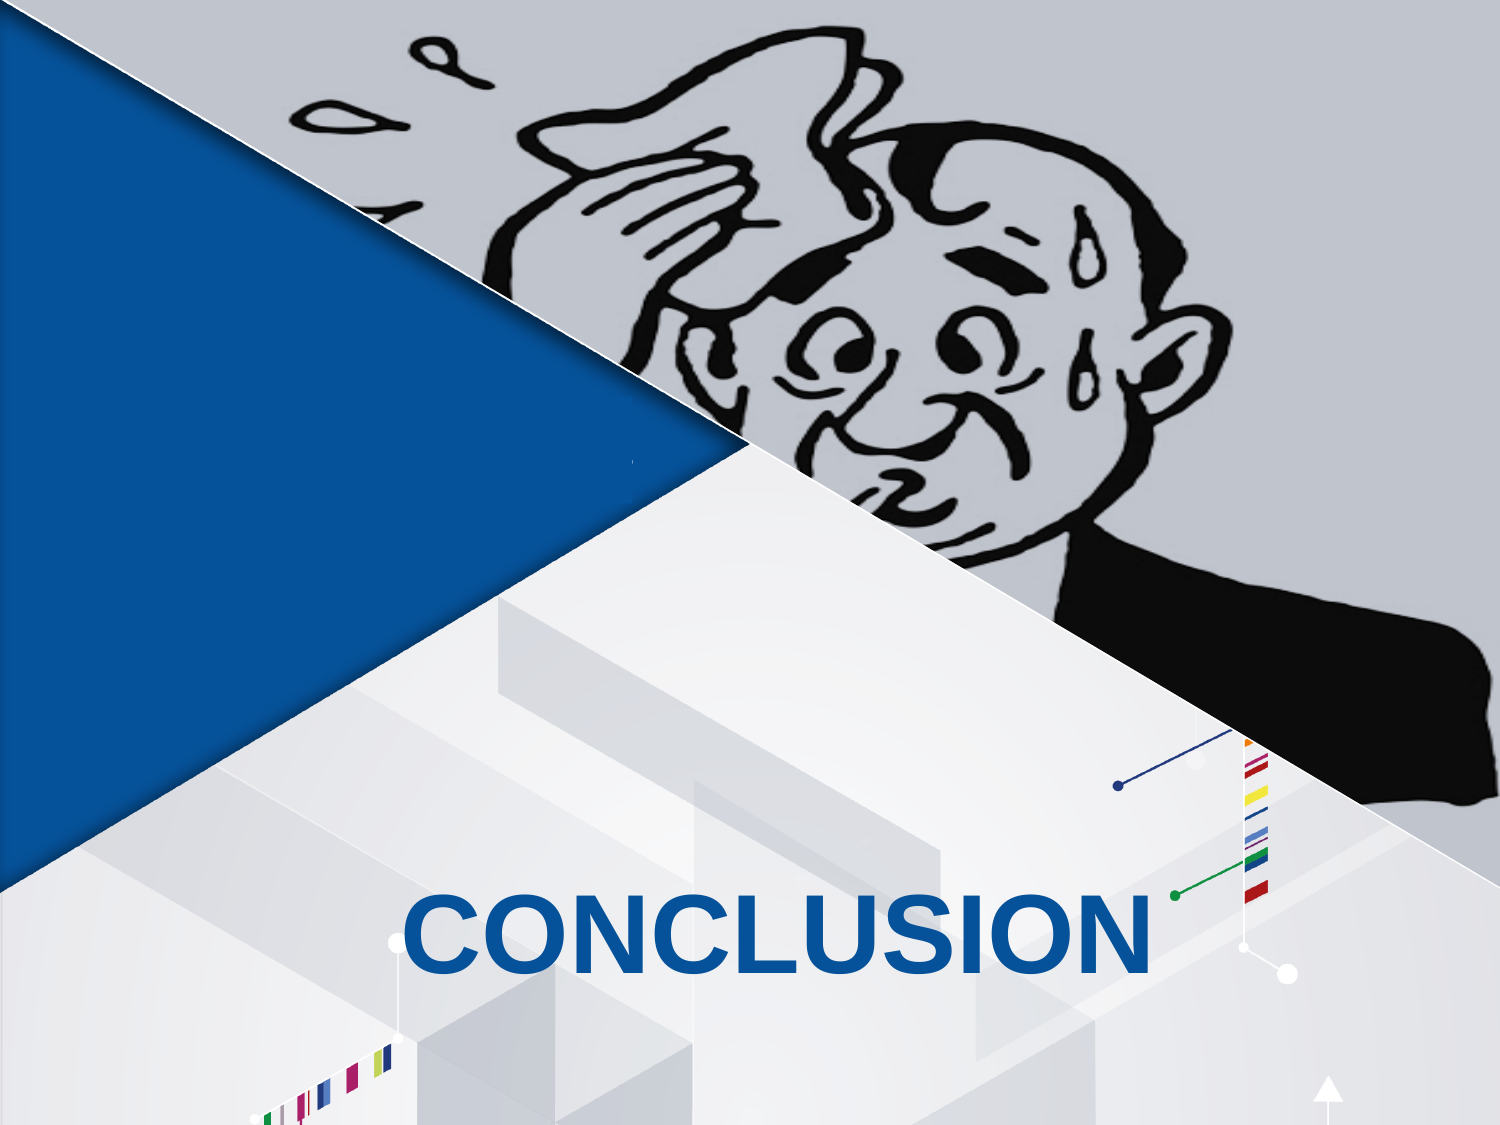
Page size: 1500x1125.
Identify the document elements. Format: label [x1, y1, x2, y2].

picture [0, 0, 1500, 1125]
title [183, 894, 1375, 988]
